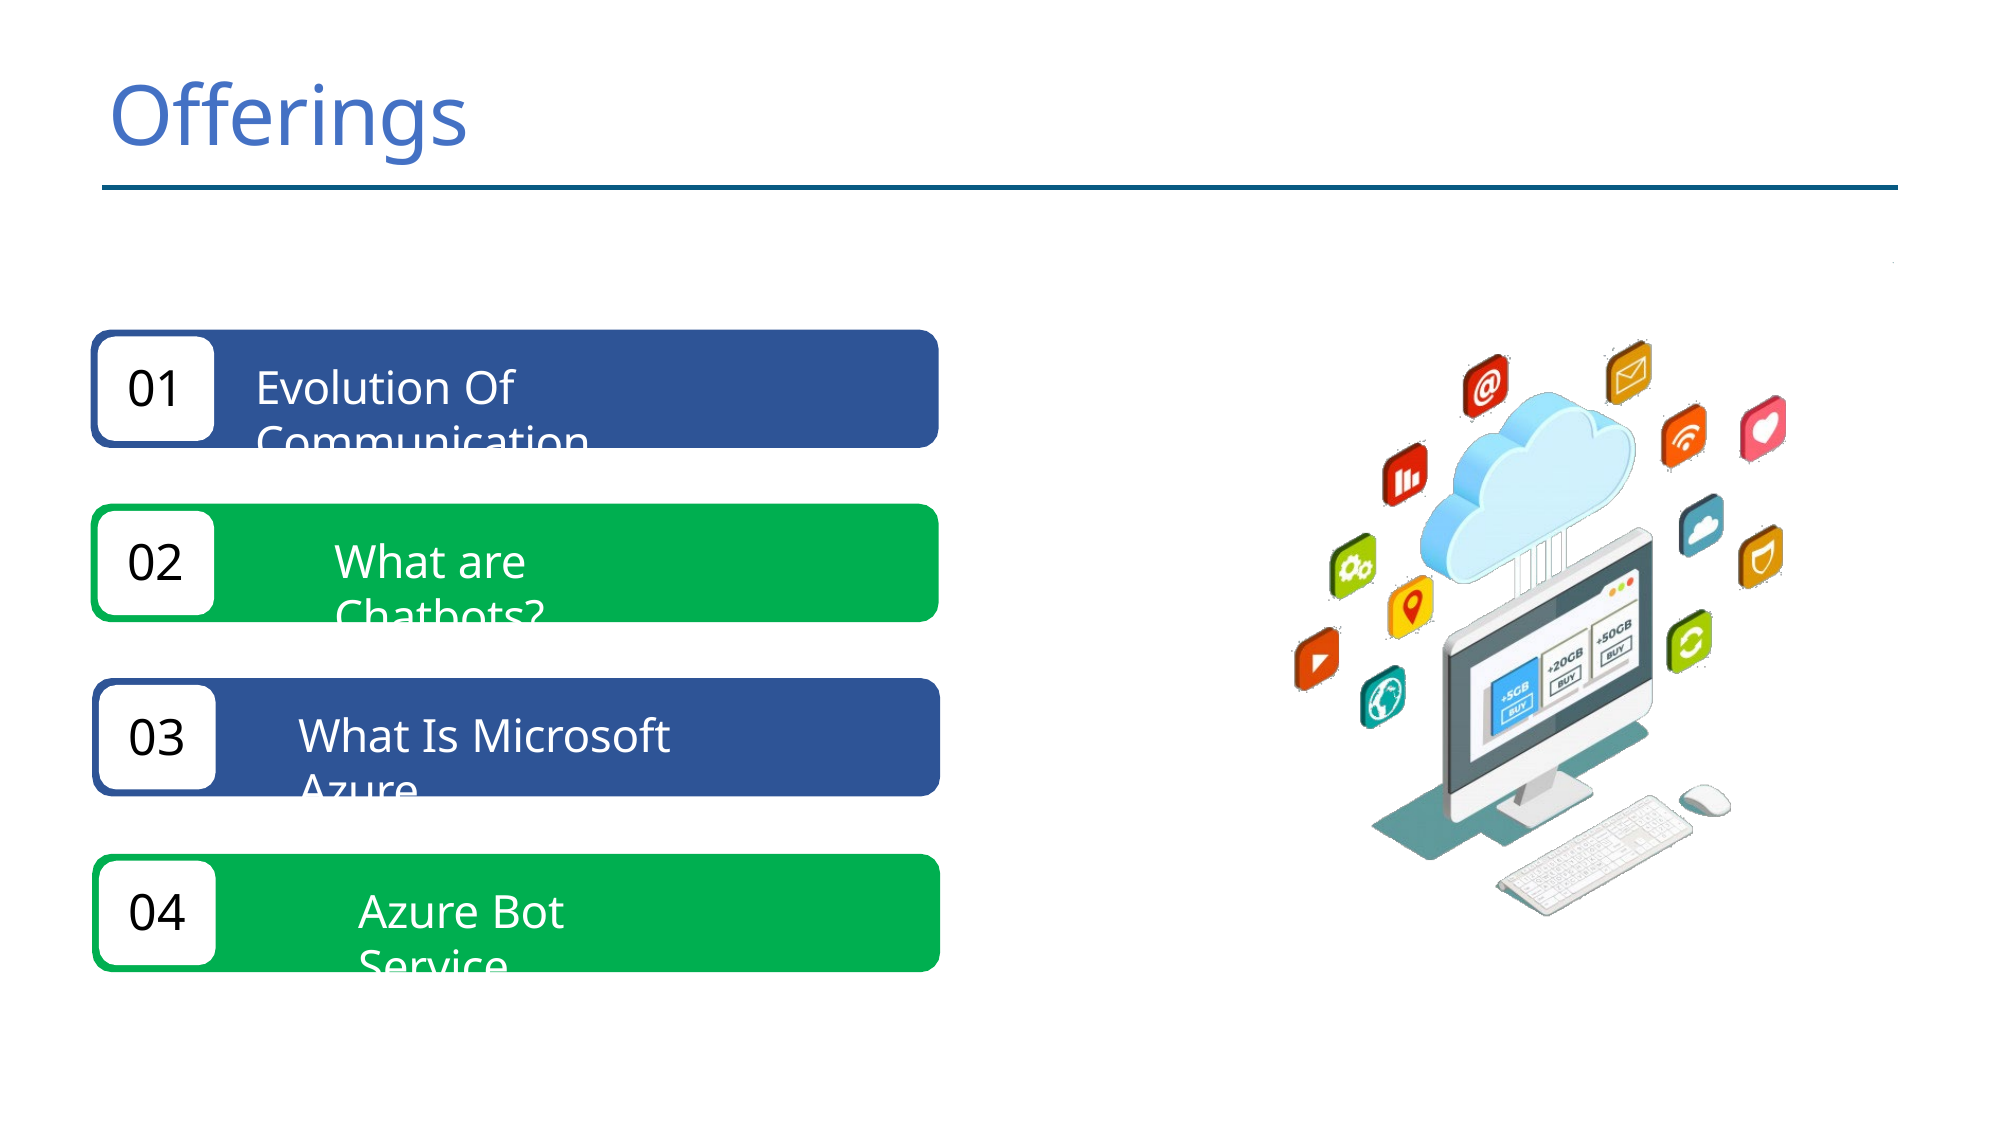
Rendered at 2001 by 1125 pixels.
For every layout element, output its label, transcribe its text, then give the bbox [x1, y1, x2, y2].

picture [1231, 262, 1895, 969]
text_box What Is Microsoft Azure [296, 704, 737, 817]
text_box 01 [125, 354, 187, 417]
text_box [92, 678, 941, 797]
title Offerings [106, 60, 1066, 251]
text_box 04 [126, 878, 188, 941]
text_box 03 [126, 702, 188, 766]
text_box [98, 684, 216, 790]
text_box [90, 329, 939, 448]
text_box Azure Bot Service [355, 880, 677, 993]
text_box [97, 510, 215, 616]
text_box [90, 503, 939, 623]
text_box What are Chatbots? [332, 530, 698, 643]
text_box 02 [125, 528, 187, 591]
text_box [97, 336, 215, 441]
text_box Evolution Of Communication [252, 356, 777, 469]
text_box [98, 860, 216, 966]
text_box [92, 853, 941, 973]
